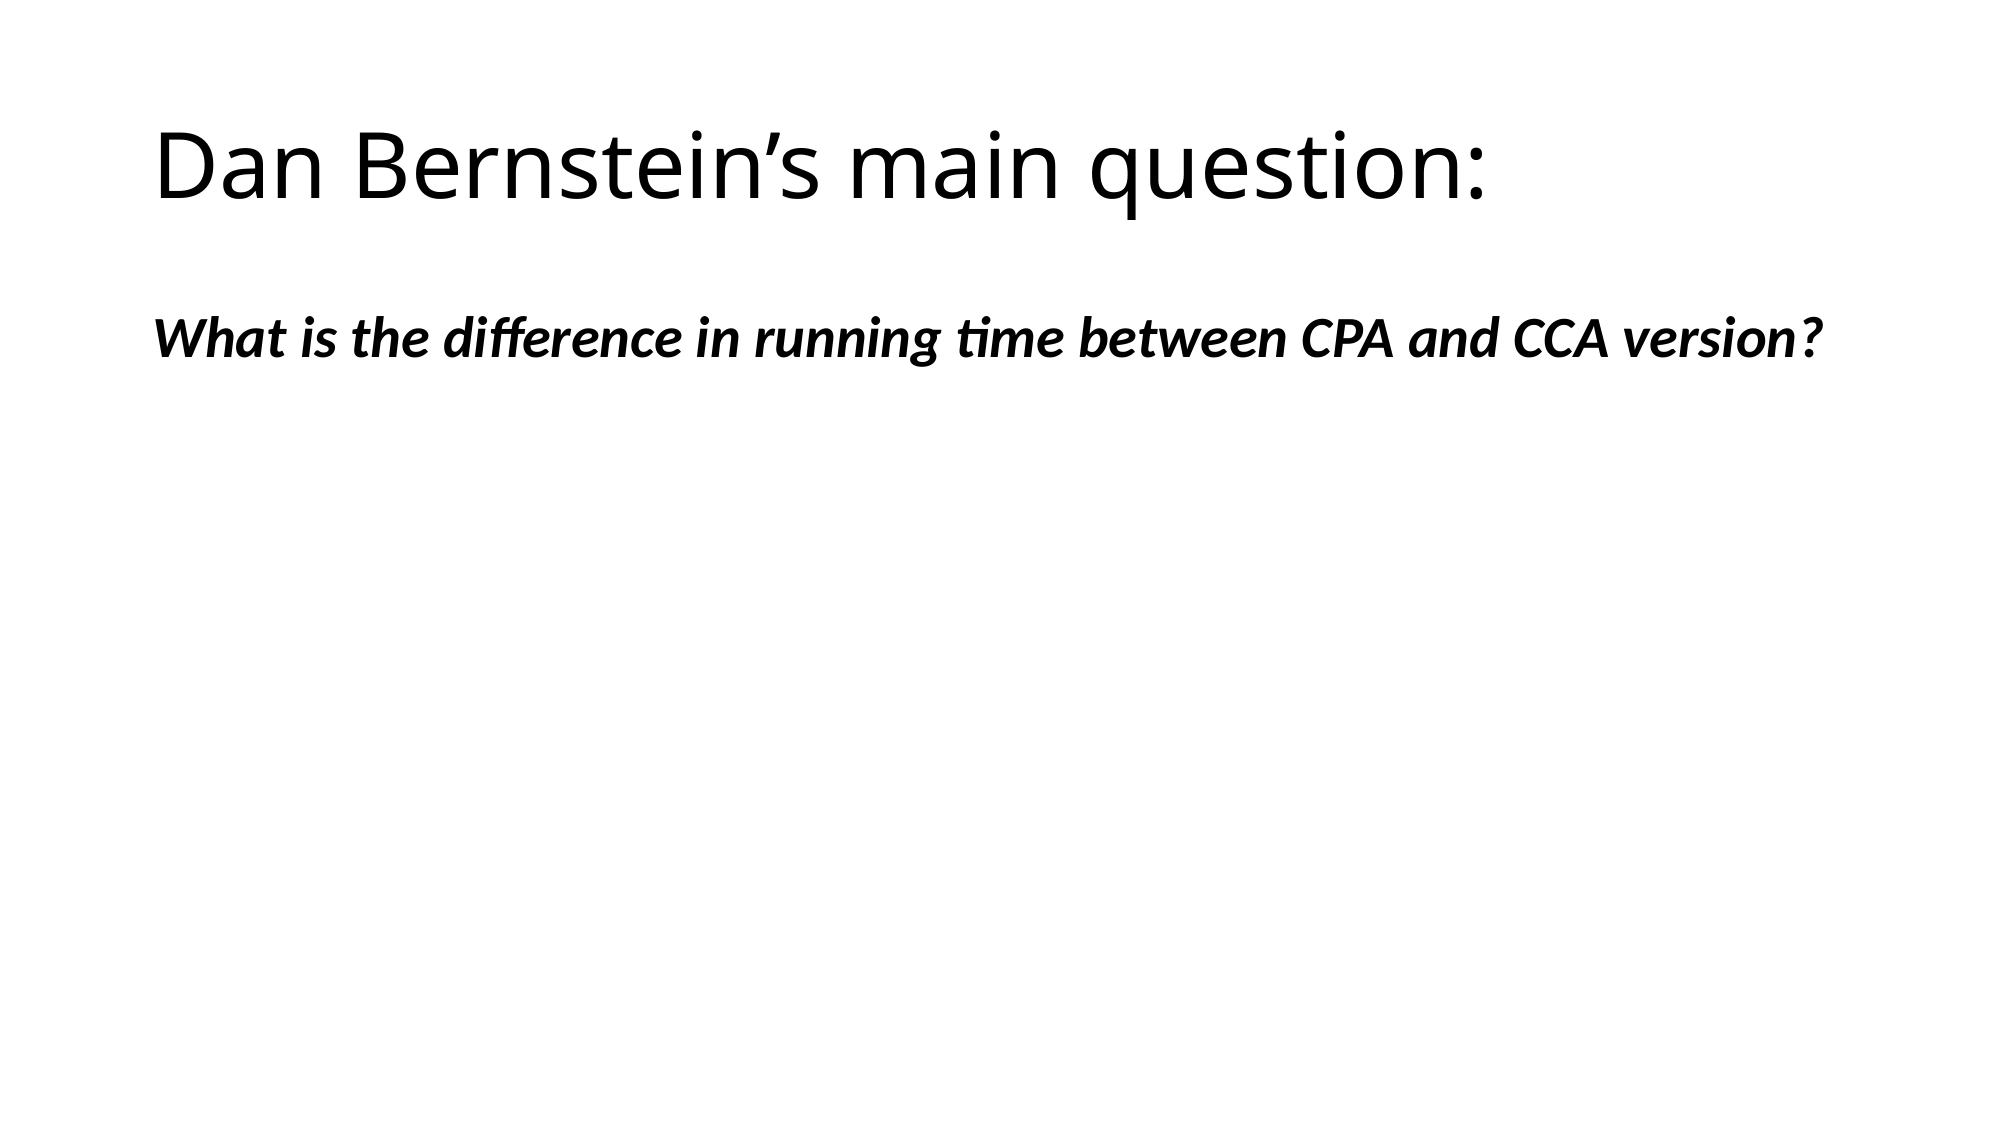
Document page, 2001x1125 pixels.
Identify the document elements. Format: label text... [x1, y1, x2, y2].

title Dan Bernstein’s main question: [137, 59, 1863, 278]
list What is the difference in running time between CPA and CCA version? [137, 299, 1863, 1014]
